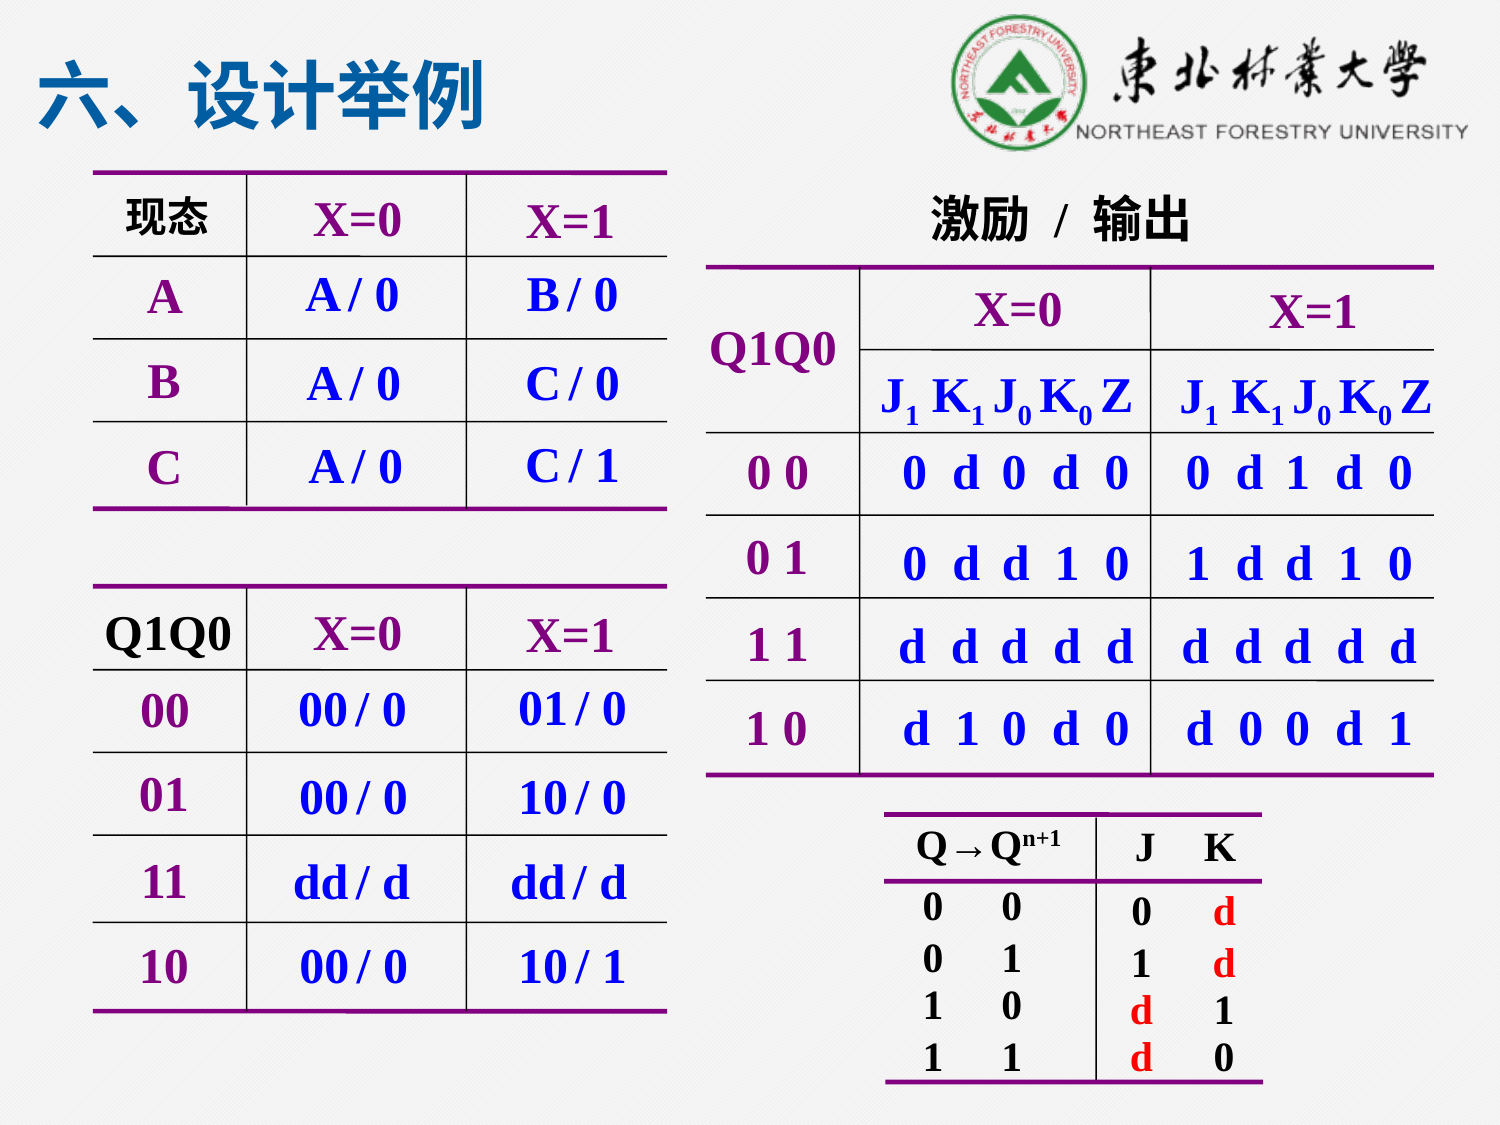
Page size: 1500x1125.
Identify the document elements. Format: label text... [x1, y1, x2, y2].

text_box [88, 172, 680, 510]
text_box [667, 179, 1494, 776]
text_box 六、设计举例 [23, 42, 786, 146]
picture [950, 13, 1481, 156]
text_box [860, 810, 1284, 1089]
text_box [77, 585, 680, 1012]
